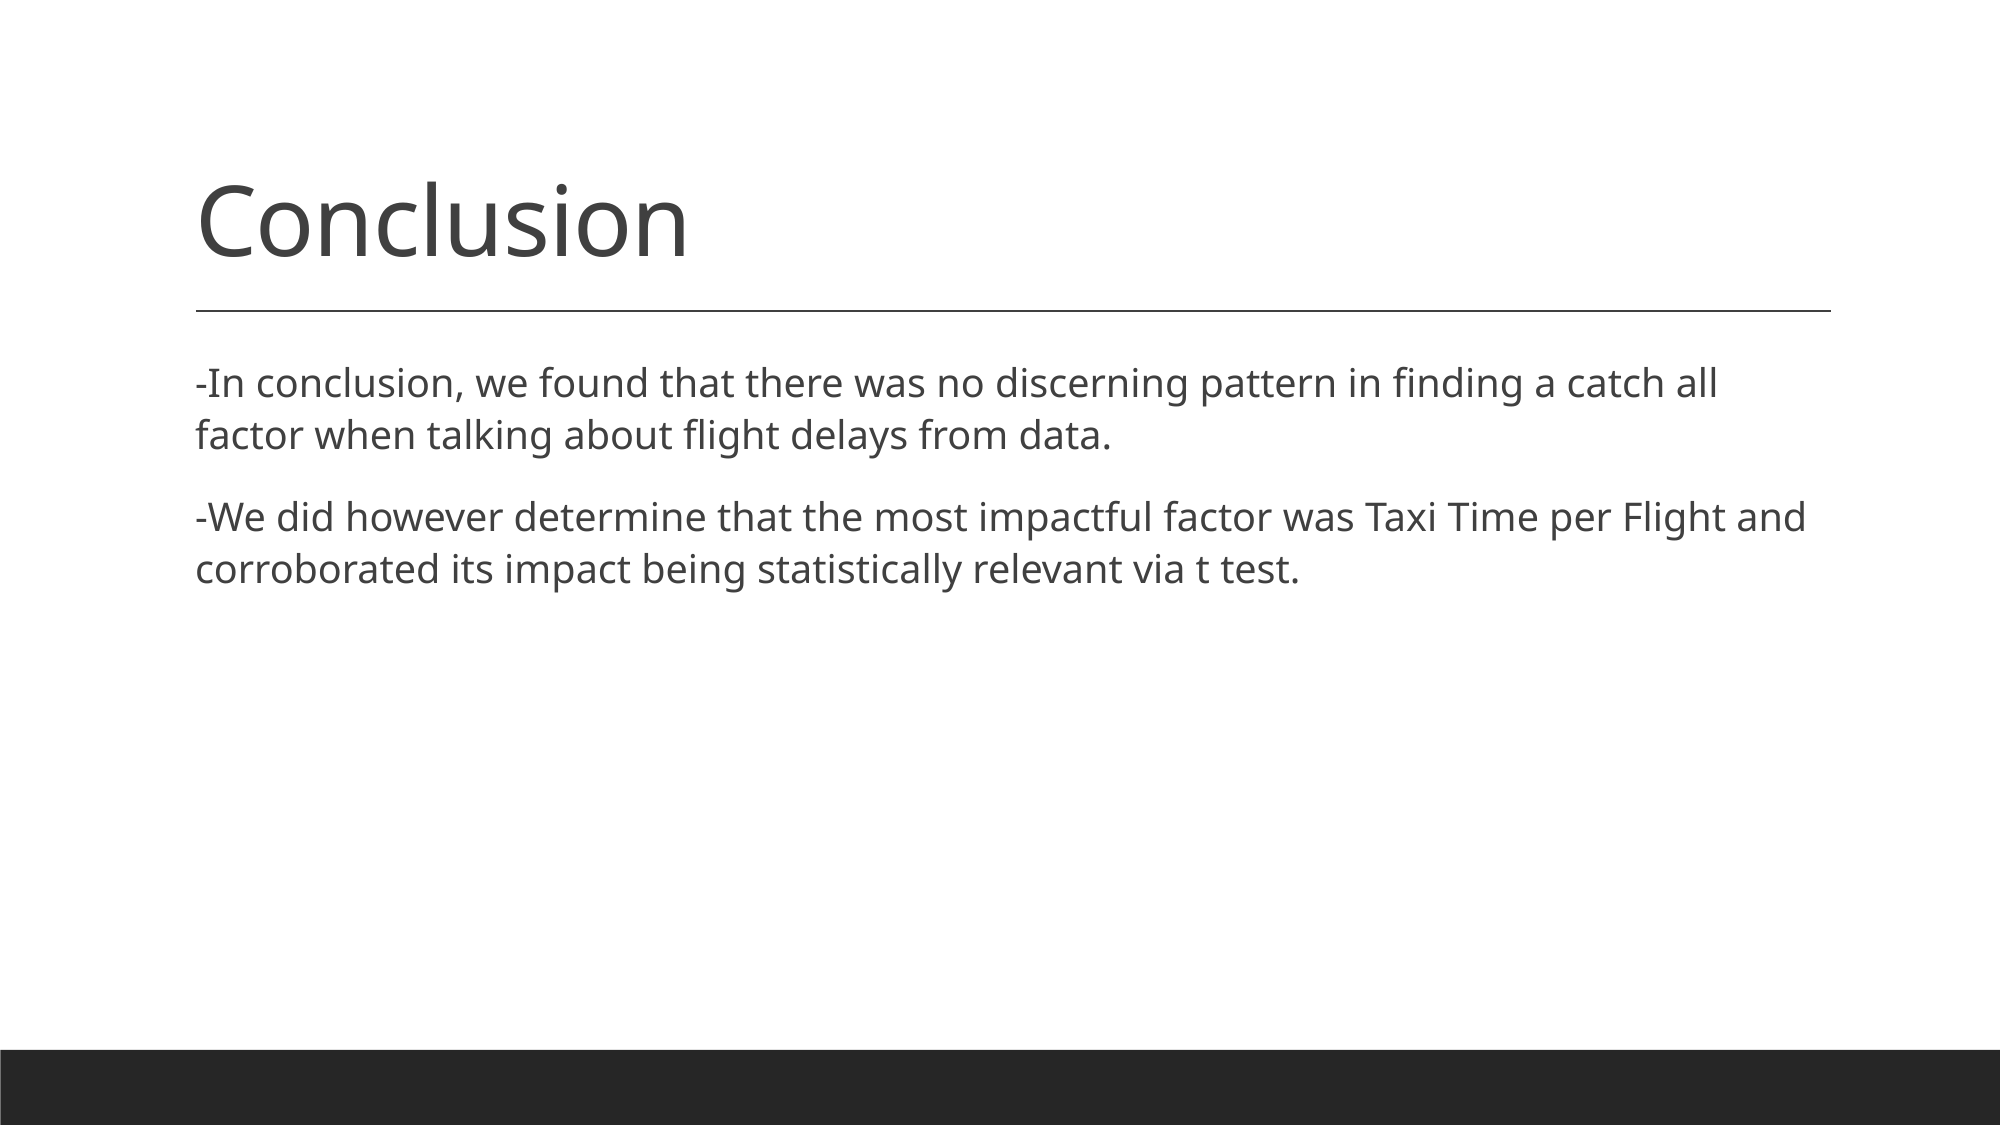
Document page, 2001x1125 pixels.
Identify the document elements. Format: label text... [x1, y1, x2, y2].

list -In conclusion, we found that there was no discerning pattern in finding a catch all factor when talking about flight delays from data. -We did however determine that the most impactful factor was Taxi Time per Flight and corroborated its impact being statistically relevant via t test. [180, 345, 1830, 963]
title Conclusion [180, 47, 1830, 285]
